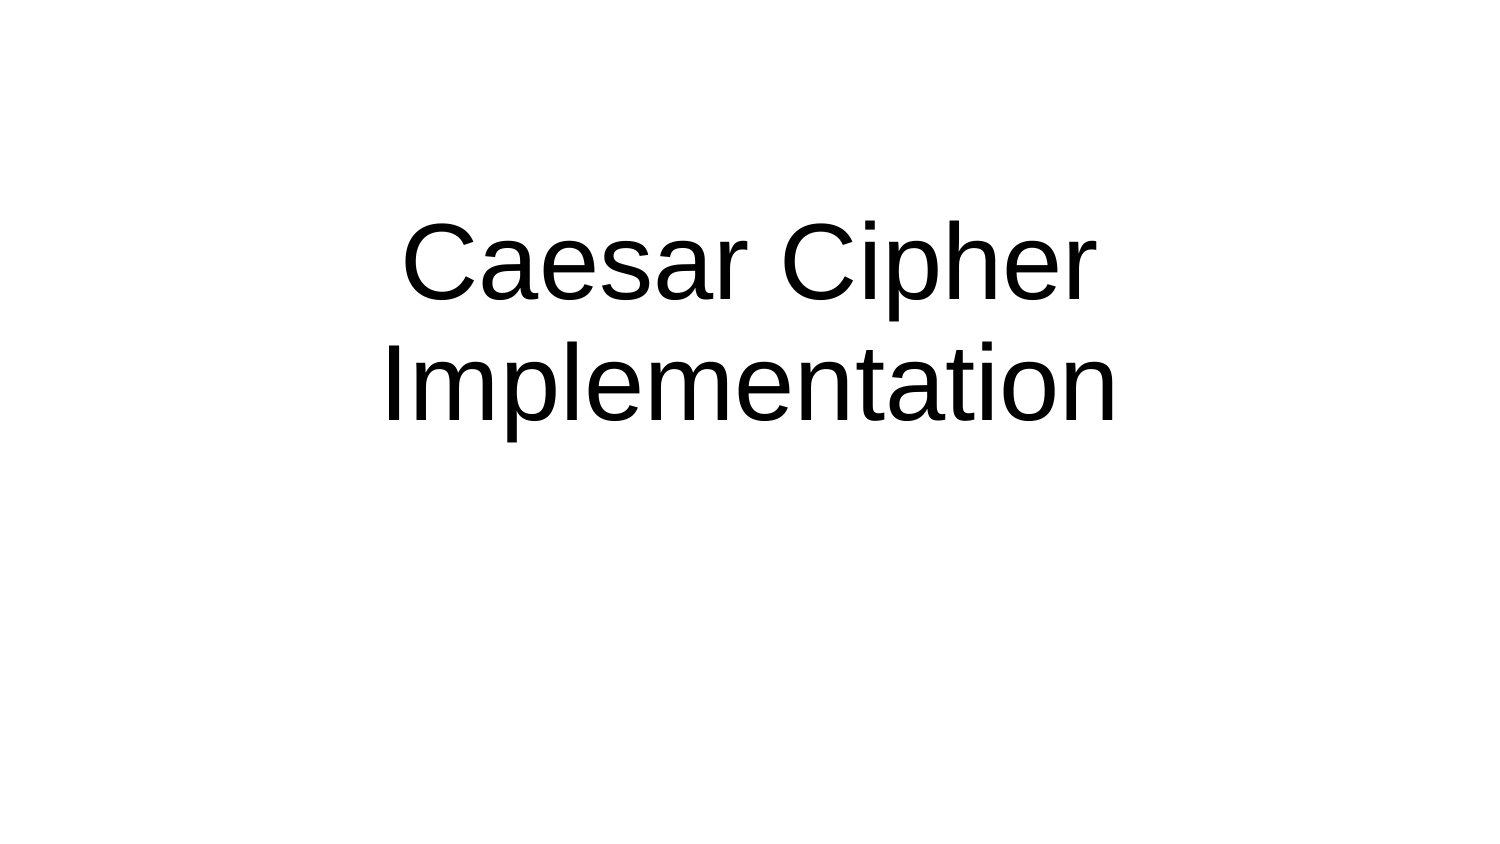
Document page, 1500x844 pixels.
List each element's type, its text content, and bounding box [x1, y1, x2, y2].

title Caesar Cipher Implementation [51, 122, 1449, 459]
